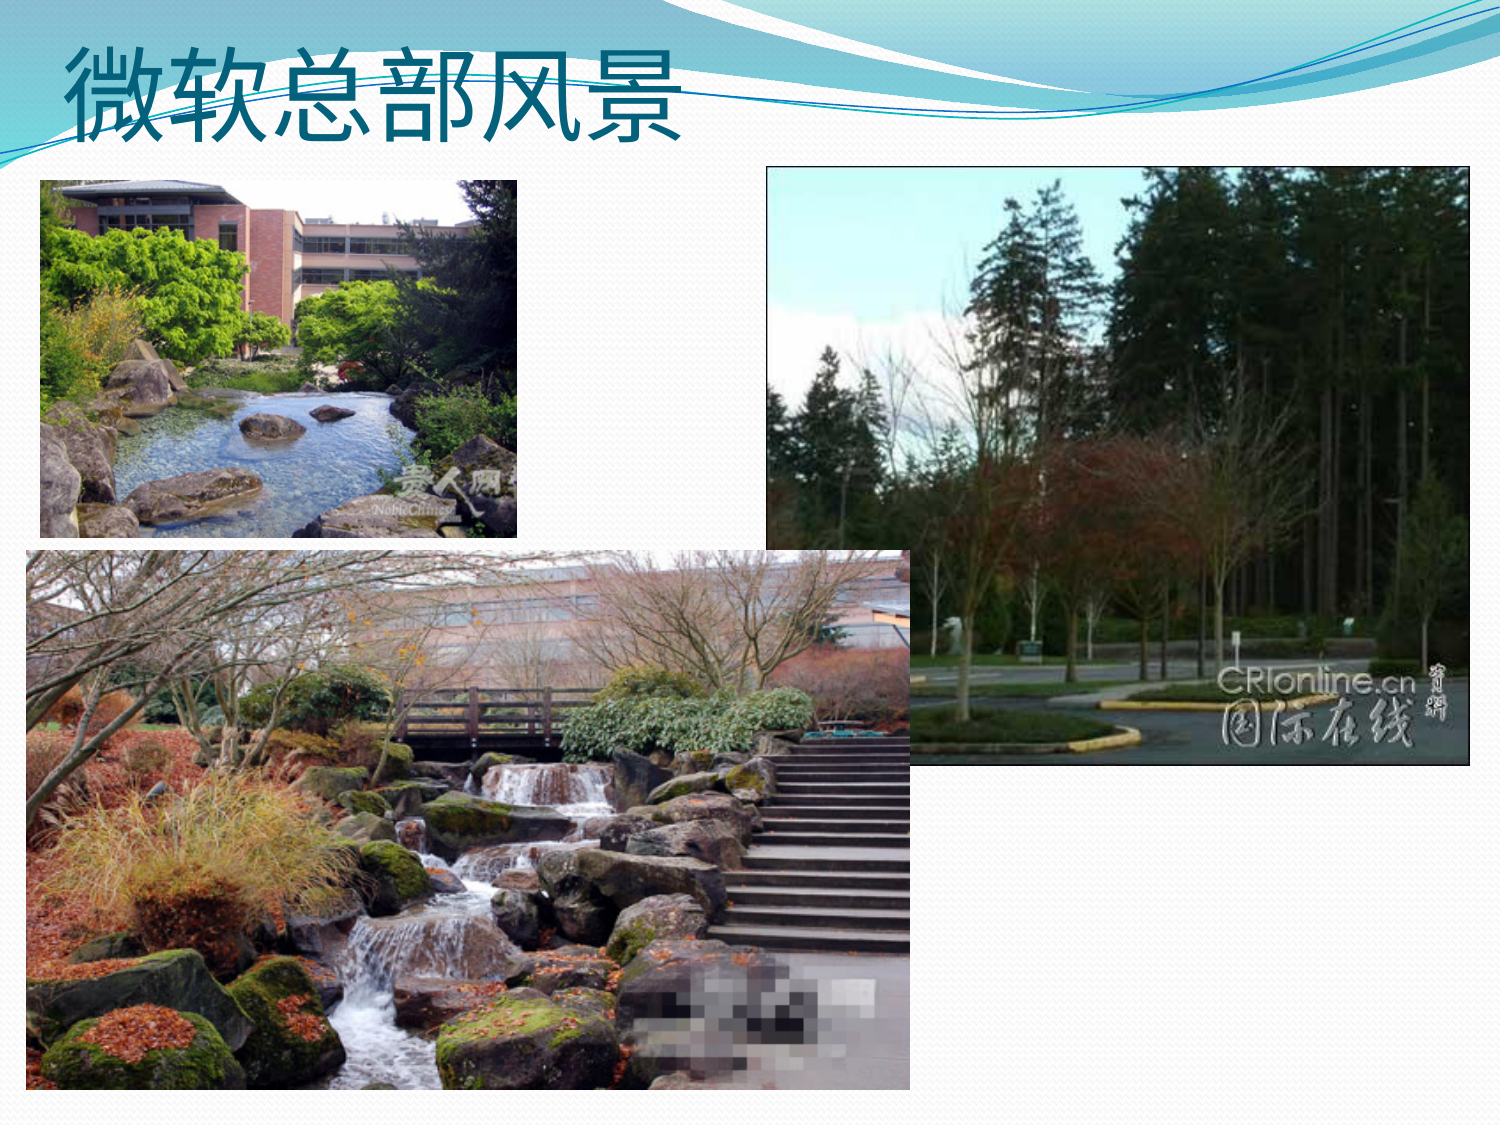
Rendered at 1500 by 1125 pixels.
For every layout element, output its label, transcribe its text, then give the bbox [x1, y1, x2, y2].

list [39, 180, 517, 538]
title 微软总部风景 [62, 37, 1440, 156]
picture [26, 166, 1470, 1090]
